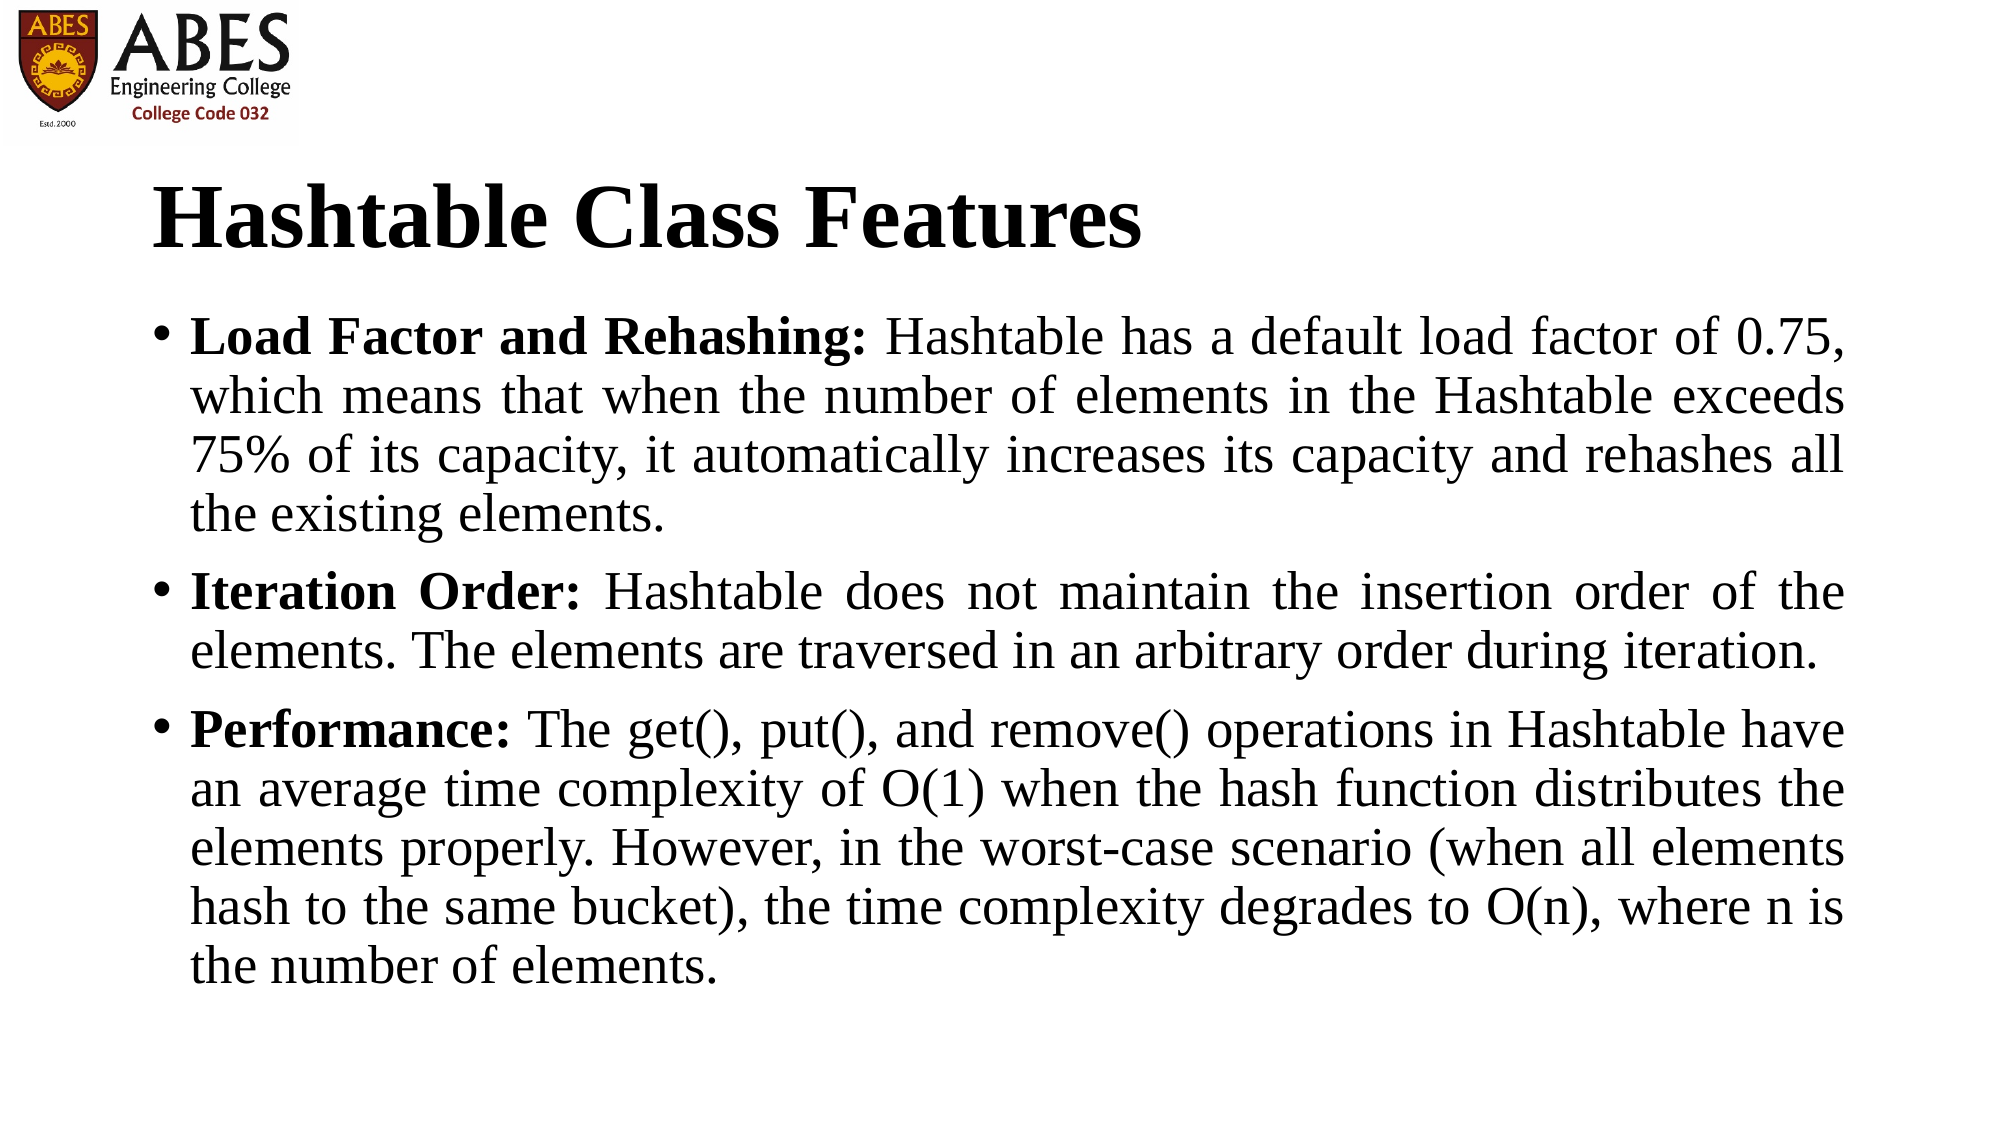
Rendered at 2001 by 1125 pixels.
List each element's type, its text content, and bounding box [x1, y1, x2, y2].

title Hashtable Class Features [137, 59, 1863, 278]
picture [3, 0, 299, 146]
list Load Factor and Rehashing: Hashtable has a default load factor of 0.75, which means that when the number of elements in the Hashtable exceeds 75% of its capacity, it automatically increases its capacity and rehashes all the existing elements. Iteration Order: Hashtable does not maintain the insertion order of the elements. The elements are traversed in an arbitrary order during iteration. Performance: The get(), put(), and remove() operations in Hashtable have an average time complexity of O(1) when the hash function distributes the elements properly. However, in the worst-case scenario (when all elements hash to the same bucket), the time complexity degrades to O(n), where n is the number of elements. [137, 299, 1863, 1014]
